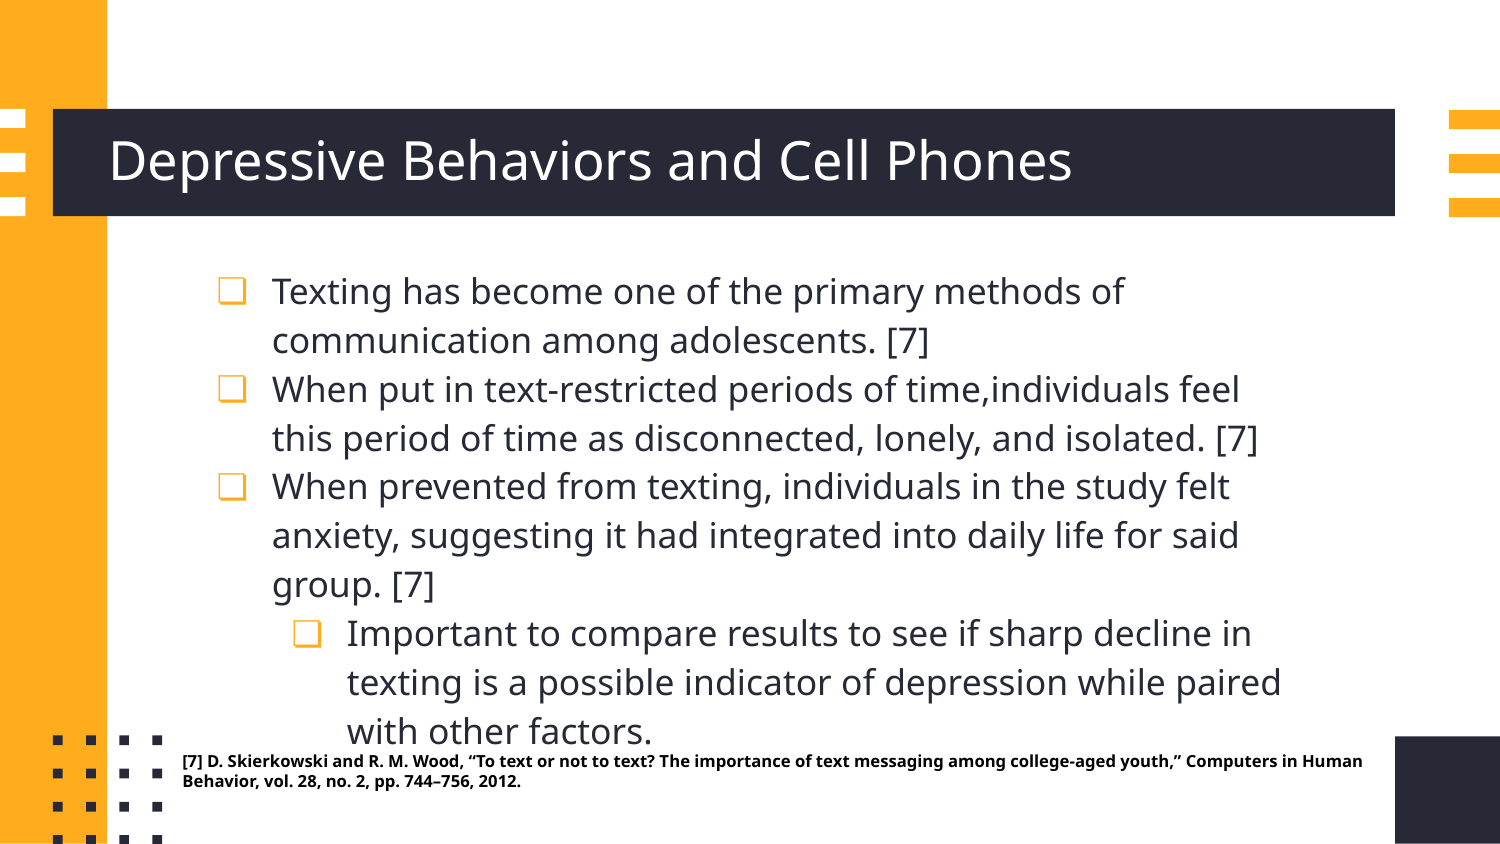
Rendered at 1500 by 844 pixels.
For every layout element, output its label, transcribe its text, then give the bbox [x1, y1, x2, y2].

list Texting has become one of the primary methods of communication among adolescents. [7] When put in text-restricted periods of time,individuals feel this period of time as disconnected, lonely, and isolated. [7] When prevented from texting, individuals in the study felt anxiety, suggesting it had integrated into daily life for said group. [7] Important to compare results to see if sharp decline in texting is a possible indicator of depression while paired with other factors. [196, 262, 1288, 735]
title Depressive Behaviors and Cell Phones [108, 108, 1396, 217]
text_box [7] D. Skierkowski and R. M. Wood, “To text or not to text? The importance of text messaging among college-aged youth,” Computers in Human Behavior, vol. 28, no. 2, pp. 744–756, 2012. [167, 735, 1396, 844]
